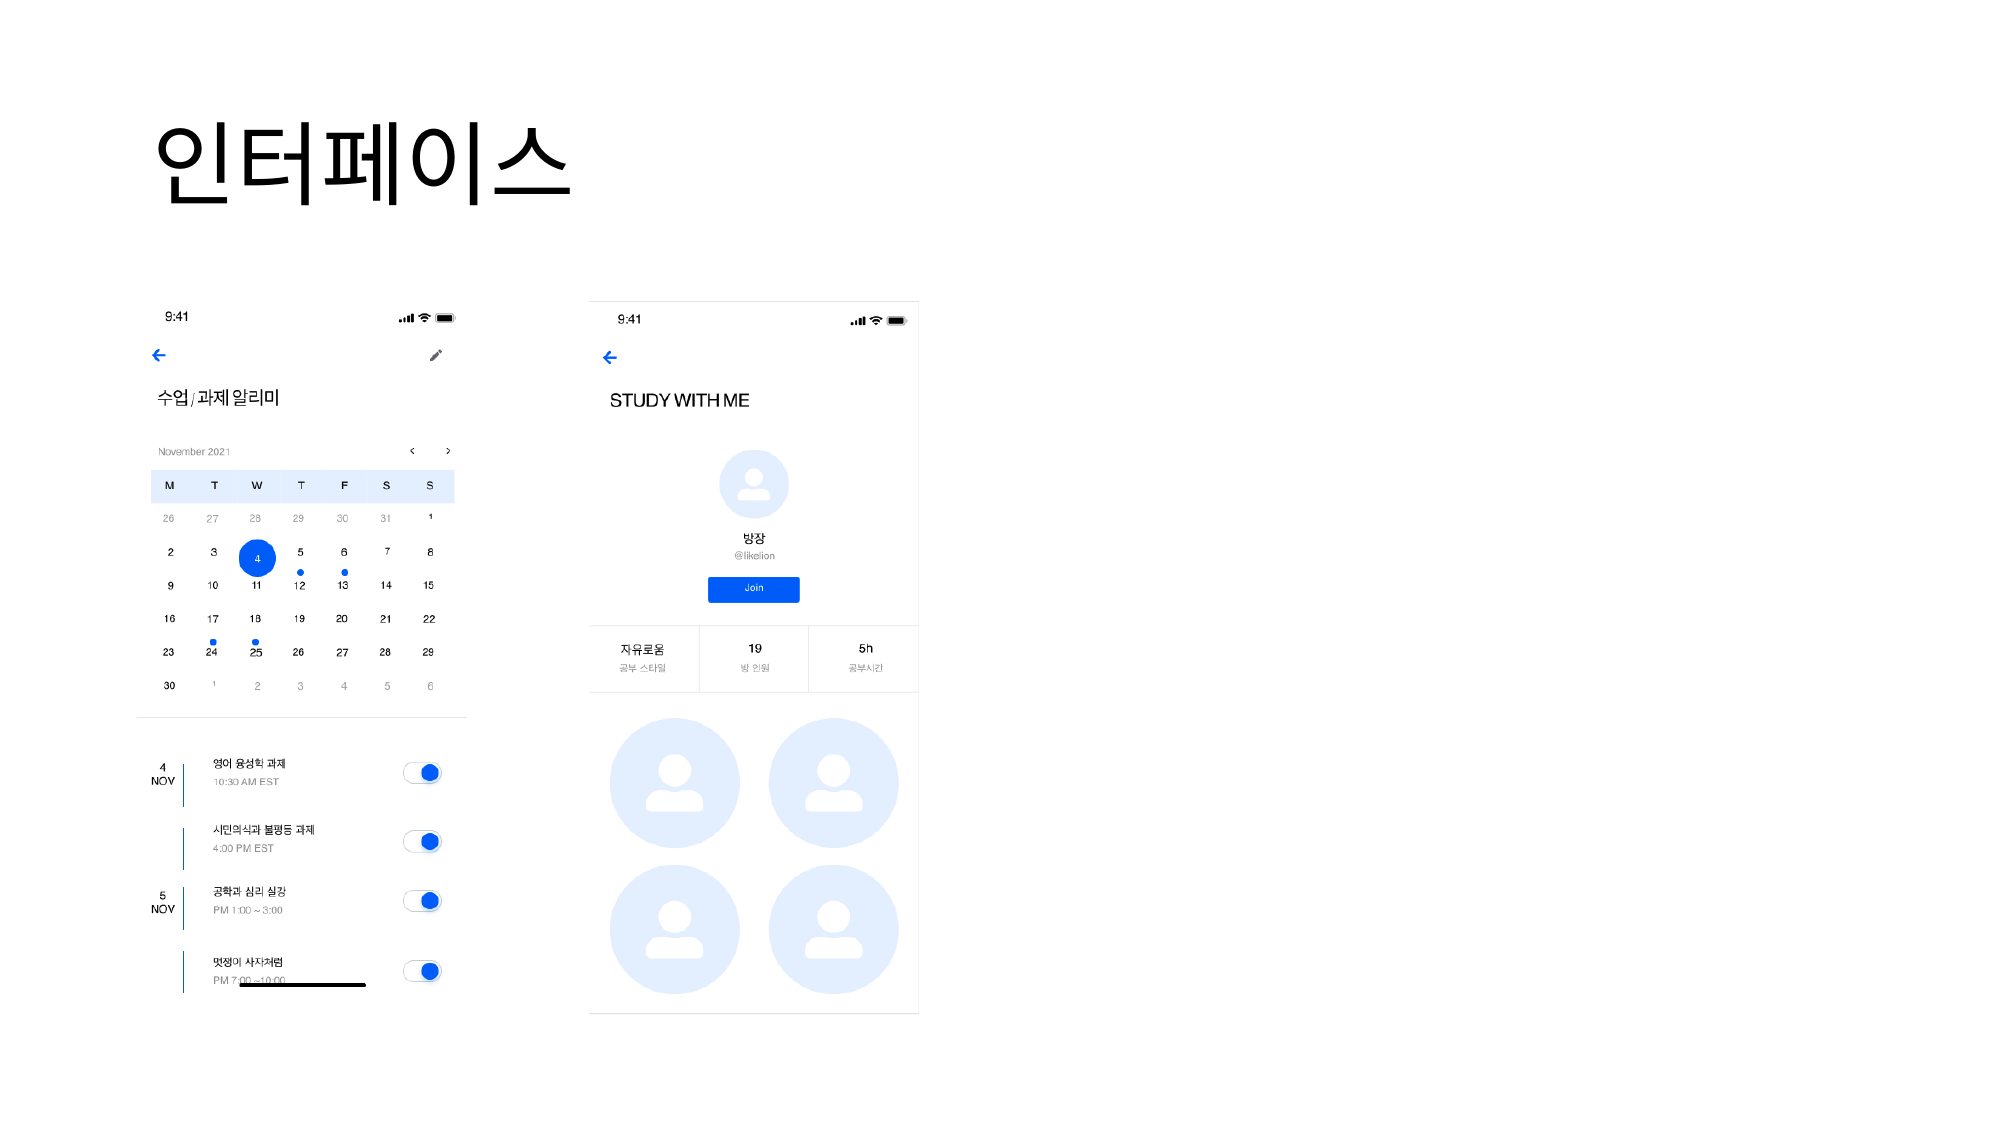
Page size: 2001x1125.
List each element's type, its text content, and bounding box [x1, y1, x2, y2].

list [589, 301, 919, 1016]
picture [137, 299, 467, 1014]
title 인터페이스 [137, 59, 1863, 278]
